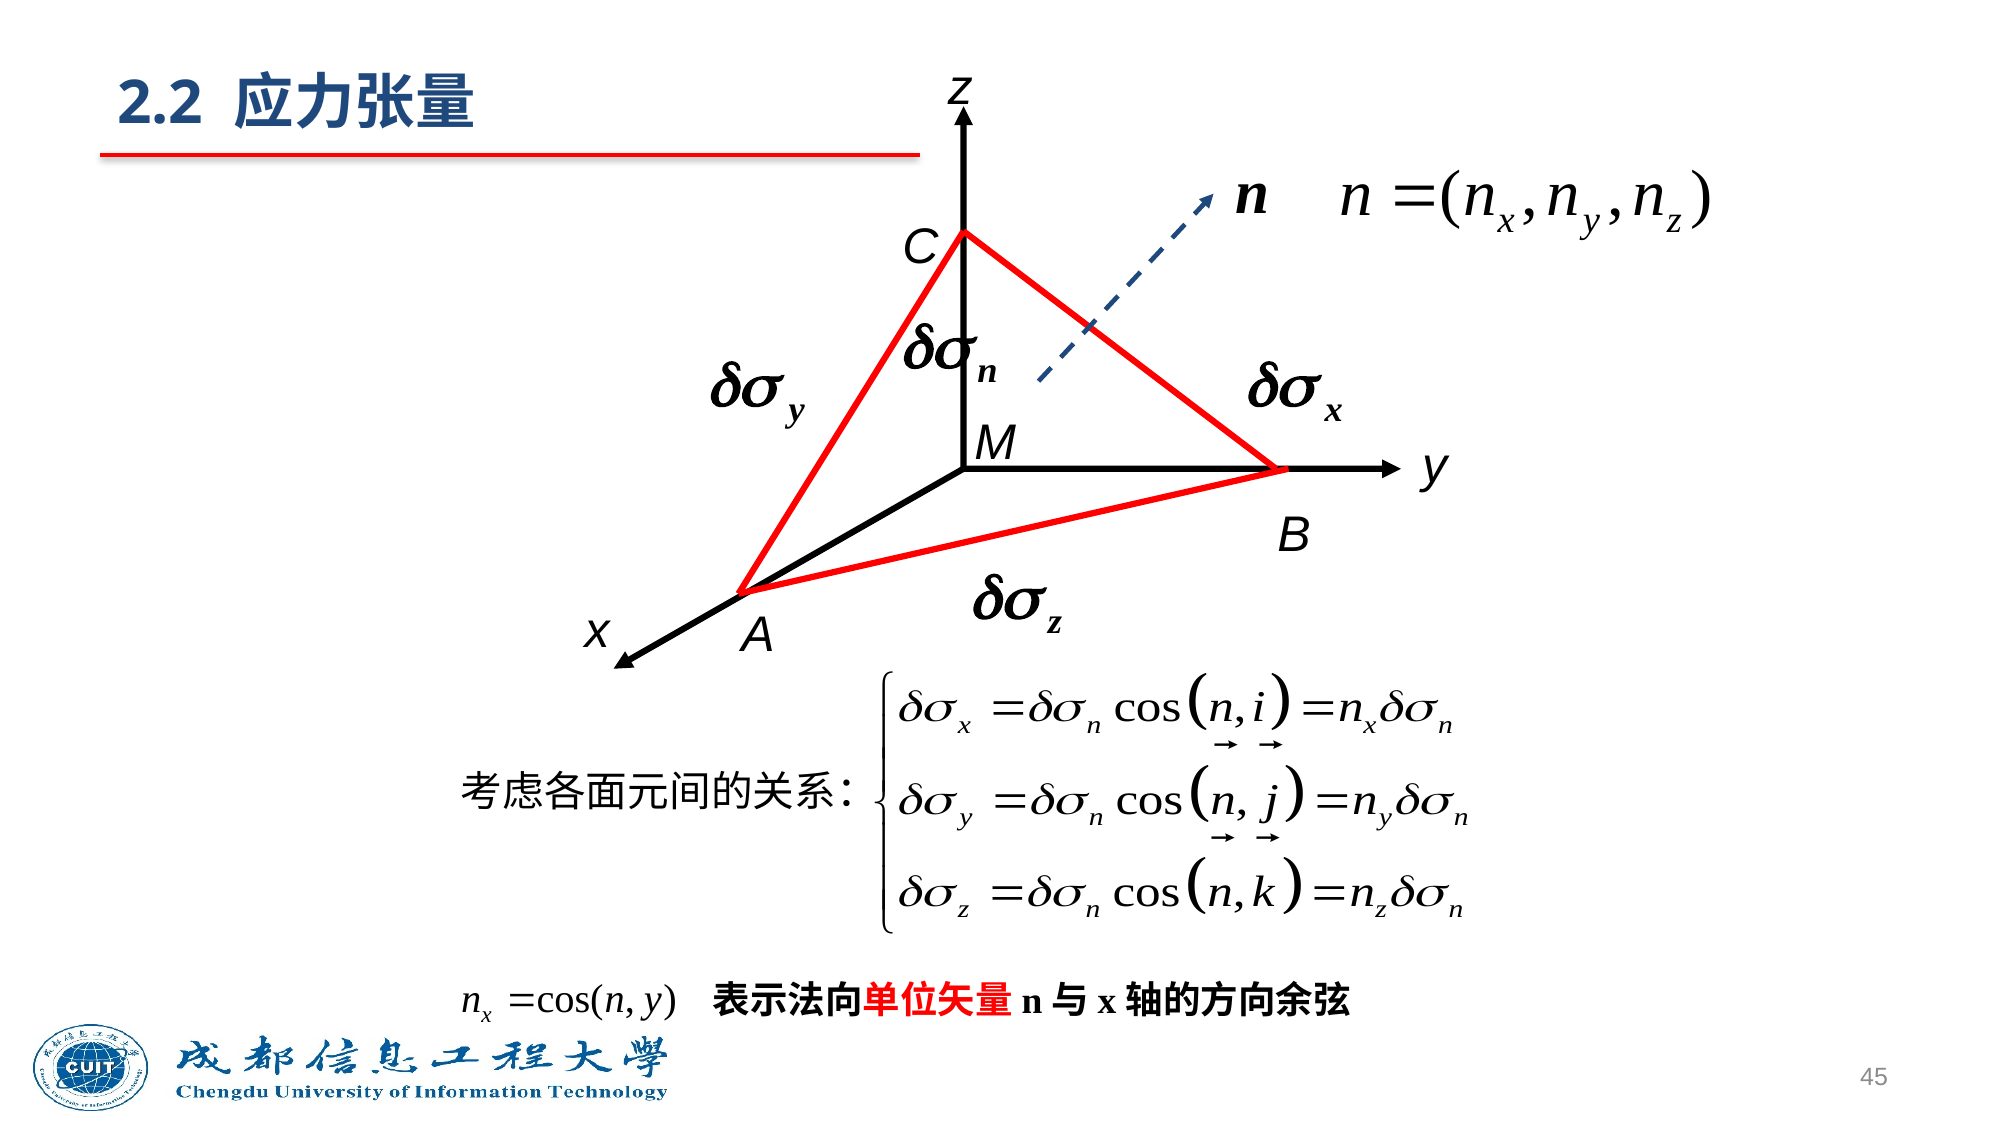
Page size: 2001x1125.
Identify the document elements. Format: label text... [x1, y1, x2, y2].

title 2.2 应力张量 [102, 47, 493, 153]
text_box A [726, 593, 790, 662]
text_box [1289, 462, 1402, 475]
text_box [454, 965, 685, 1033]
picture [33, 1024, 667, 1111]
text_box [700, 343, 816, 443]
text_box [893, 305, 1009, 399]
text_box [1328, 139, 1725, 255]
text_box y [1407, 424, 1462, 500]
text_box z [933, 47, 988, 122]
text_box M [959, 401, 1031, 477]
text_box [963, 555, 1074, 650]
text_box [1238, 343, 1359, 437]
text_box [1200, 193, 1214, 207]
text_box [1225, 155, 1283, 230]
text_box C [887, 206, 954, 281]
text_box 表示法向单位矢量n与x轴的方向余弦 [697, 968, 1448, 1029]
text_box x [569, 590, 625, 662]
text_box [443, 663, 1484, 943]
text_box B [1262, 493, 1326, 569]
slide_number 45 [1702, 1045, 1904, 1106]
